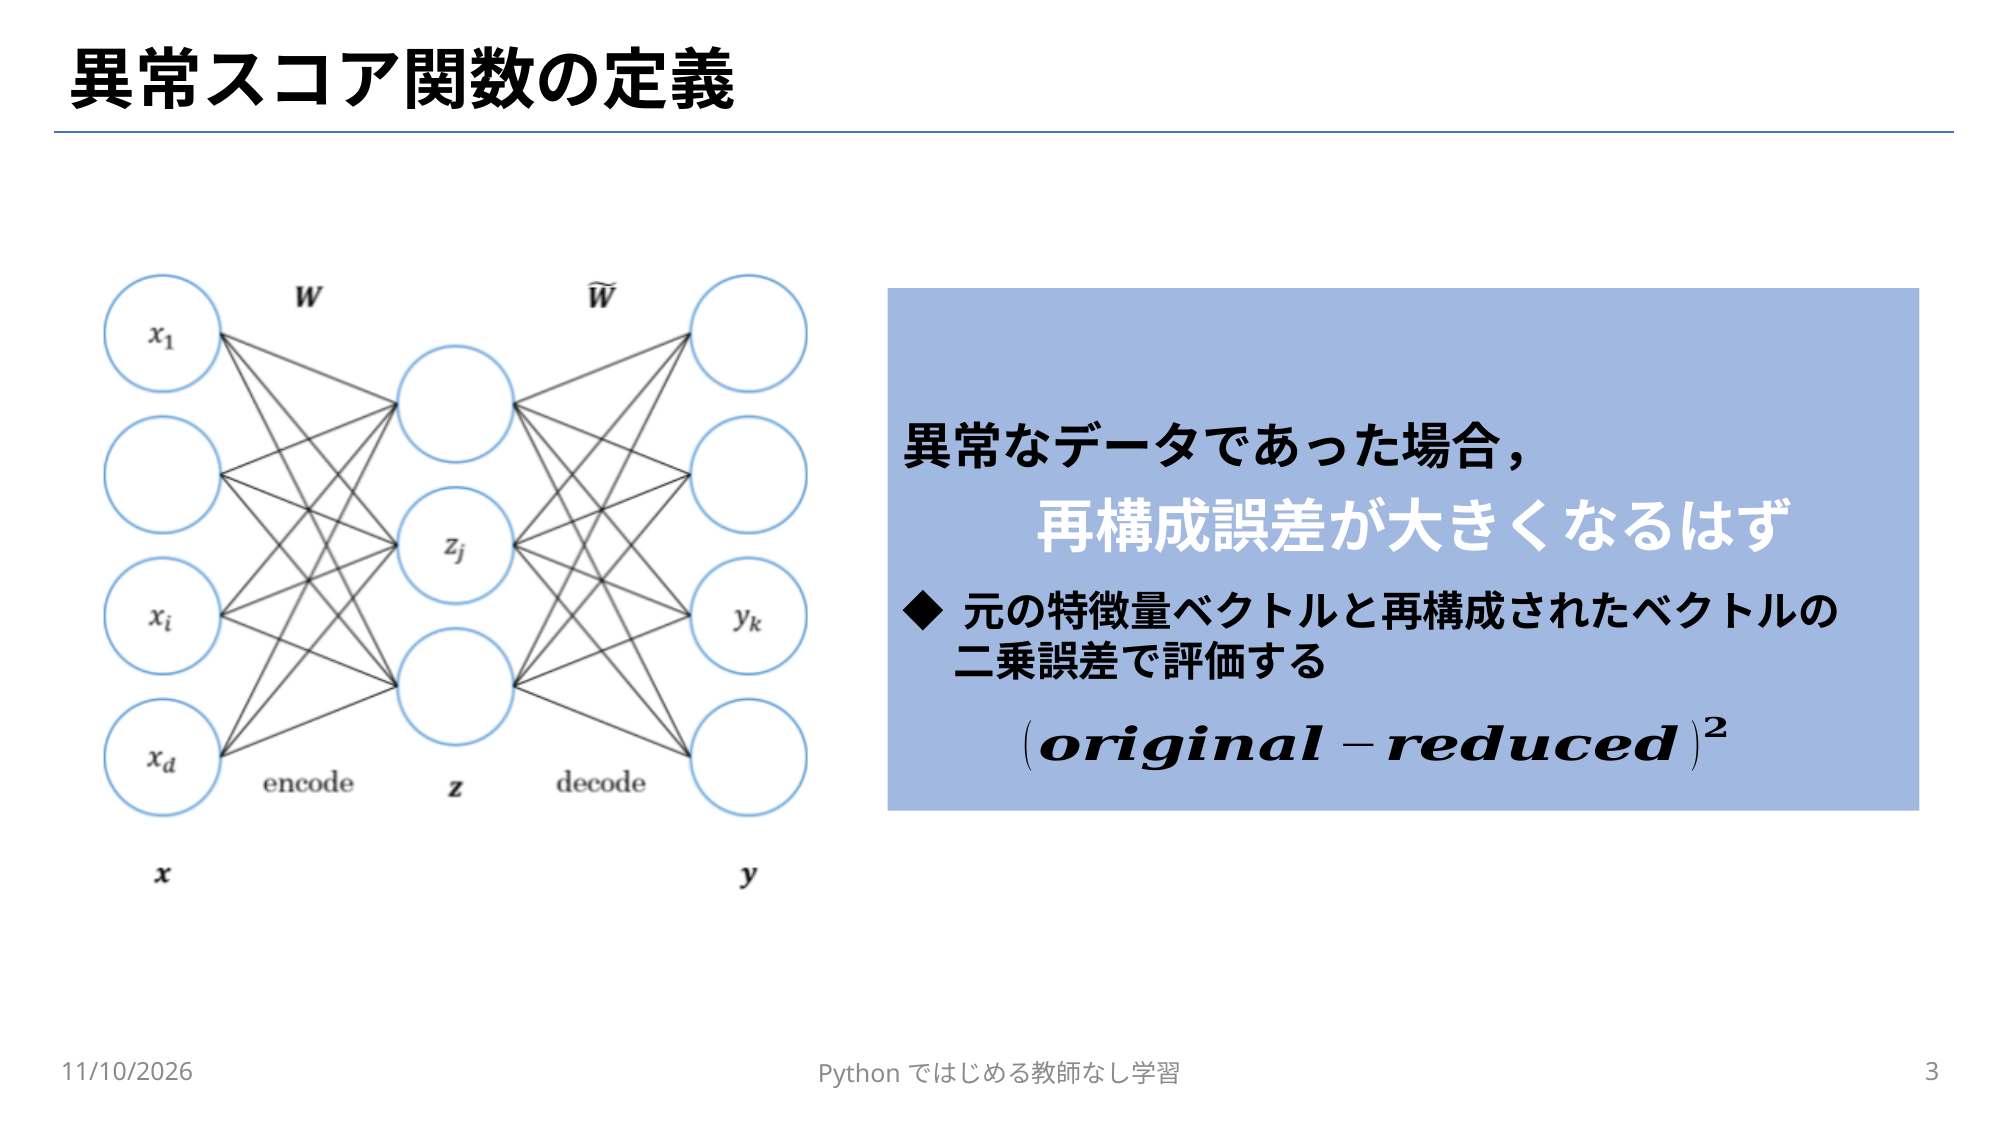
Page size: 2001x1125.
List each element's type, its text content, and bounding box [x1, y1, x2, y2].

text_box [887, 287, 1920, 811]
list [68, 244, 861, 918]
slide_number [45, 1042, 496, 1103]
footer Pythonではじめる教師なし学習 [662, 1042, 1338, 1103]
slide_number 3 [1504, 1042, 1955, 1103]
title 異常スコア関数の定義 [53, 36, 1955, 128]
